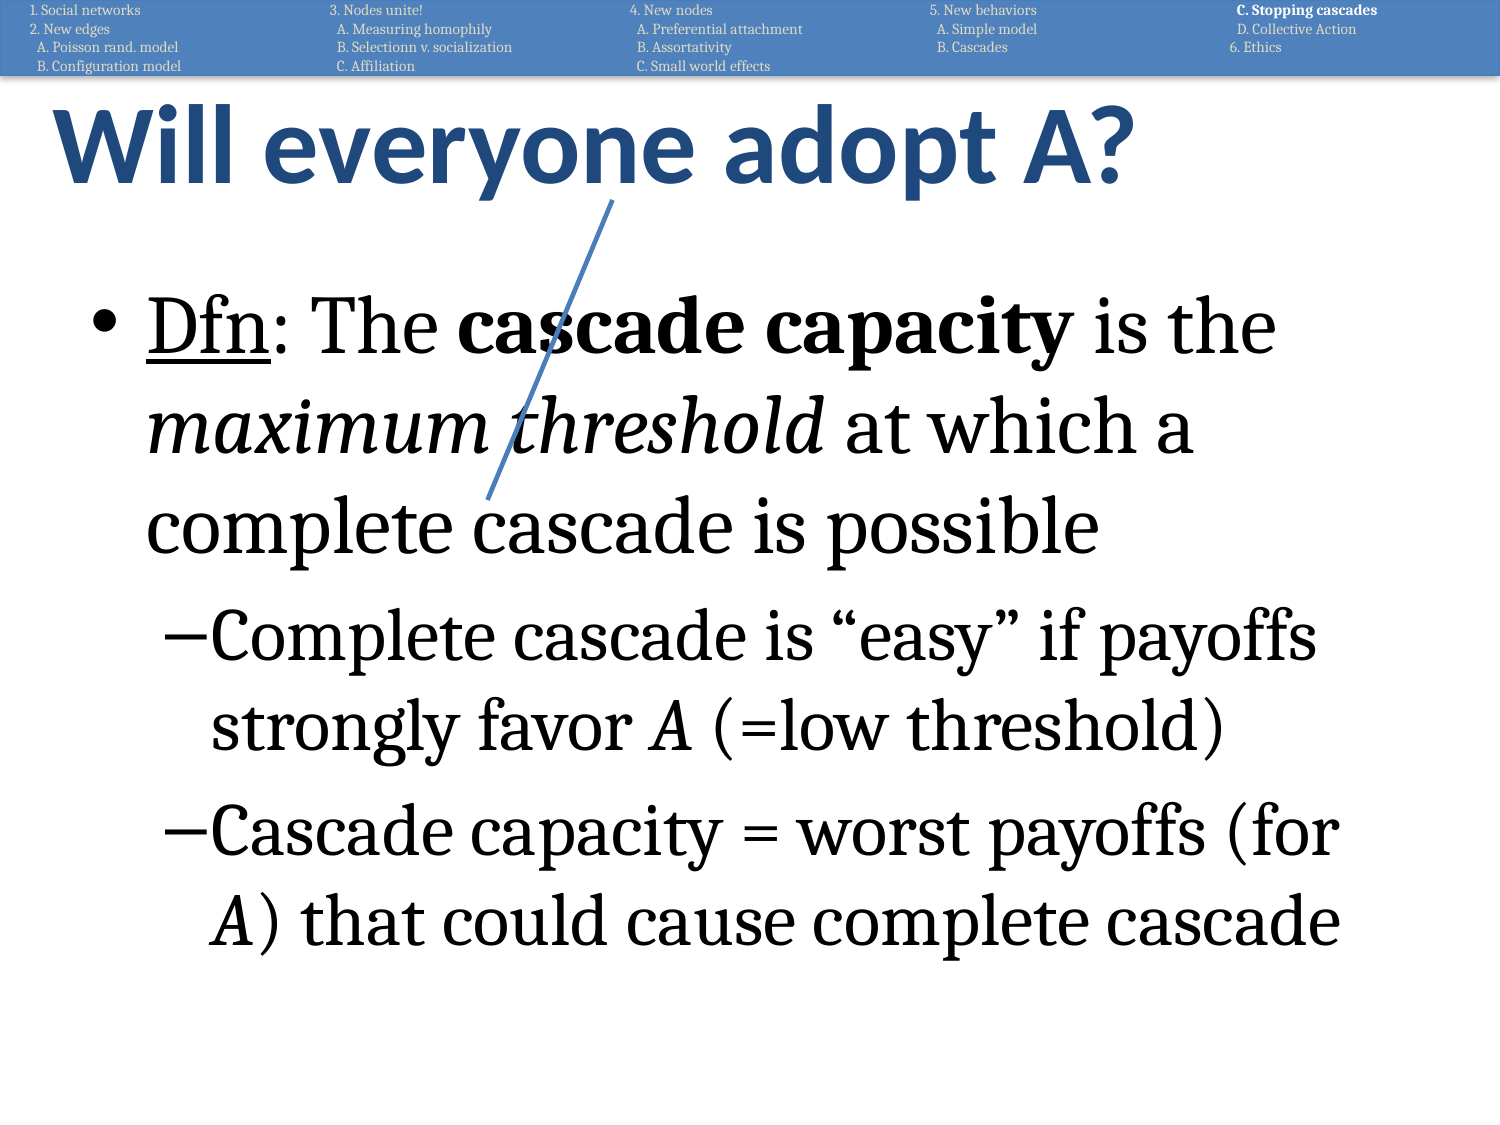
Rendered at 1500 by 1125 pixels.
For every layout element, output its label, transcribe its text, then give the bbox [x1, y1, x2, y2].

list Dfn: The cascade capacity is the maximum threshold at which a complete cascade is possible Complete cascade is “easy” if payoffs strongly favor A (=low threshold) Cascade capacity = worst payoffs (for A) that could cause complete cascade [75, 262, 1425, 1005]
title Will everyone adopt A? [37, 84, 1463, 233]
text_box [399, 287, 701, 413]
text_box 1. Social networks 2. New edges A. Poisson rand. model B. Configuration model 3. Nodes unite! A. Measuring homophily B. Selectionn v. socialization C. Affiliation 4. New nodes A. Preferential attachment B. Assortativity C. Small world effects 5. New behaviors A. Simple model B. Cascades C. Stopping cascades D. Collective Action 6. Ethics [0, 0, 1500, 76]
